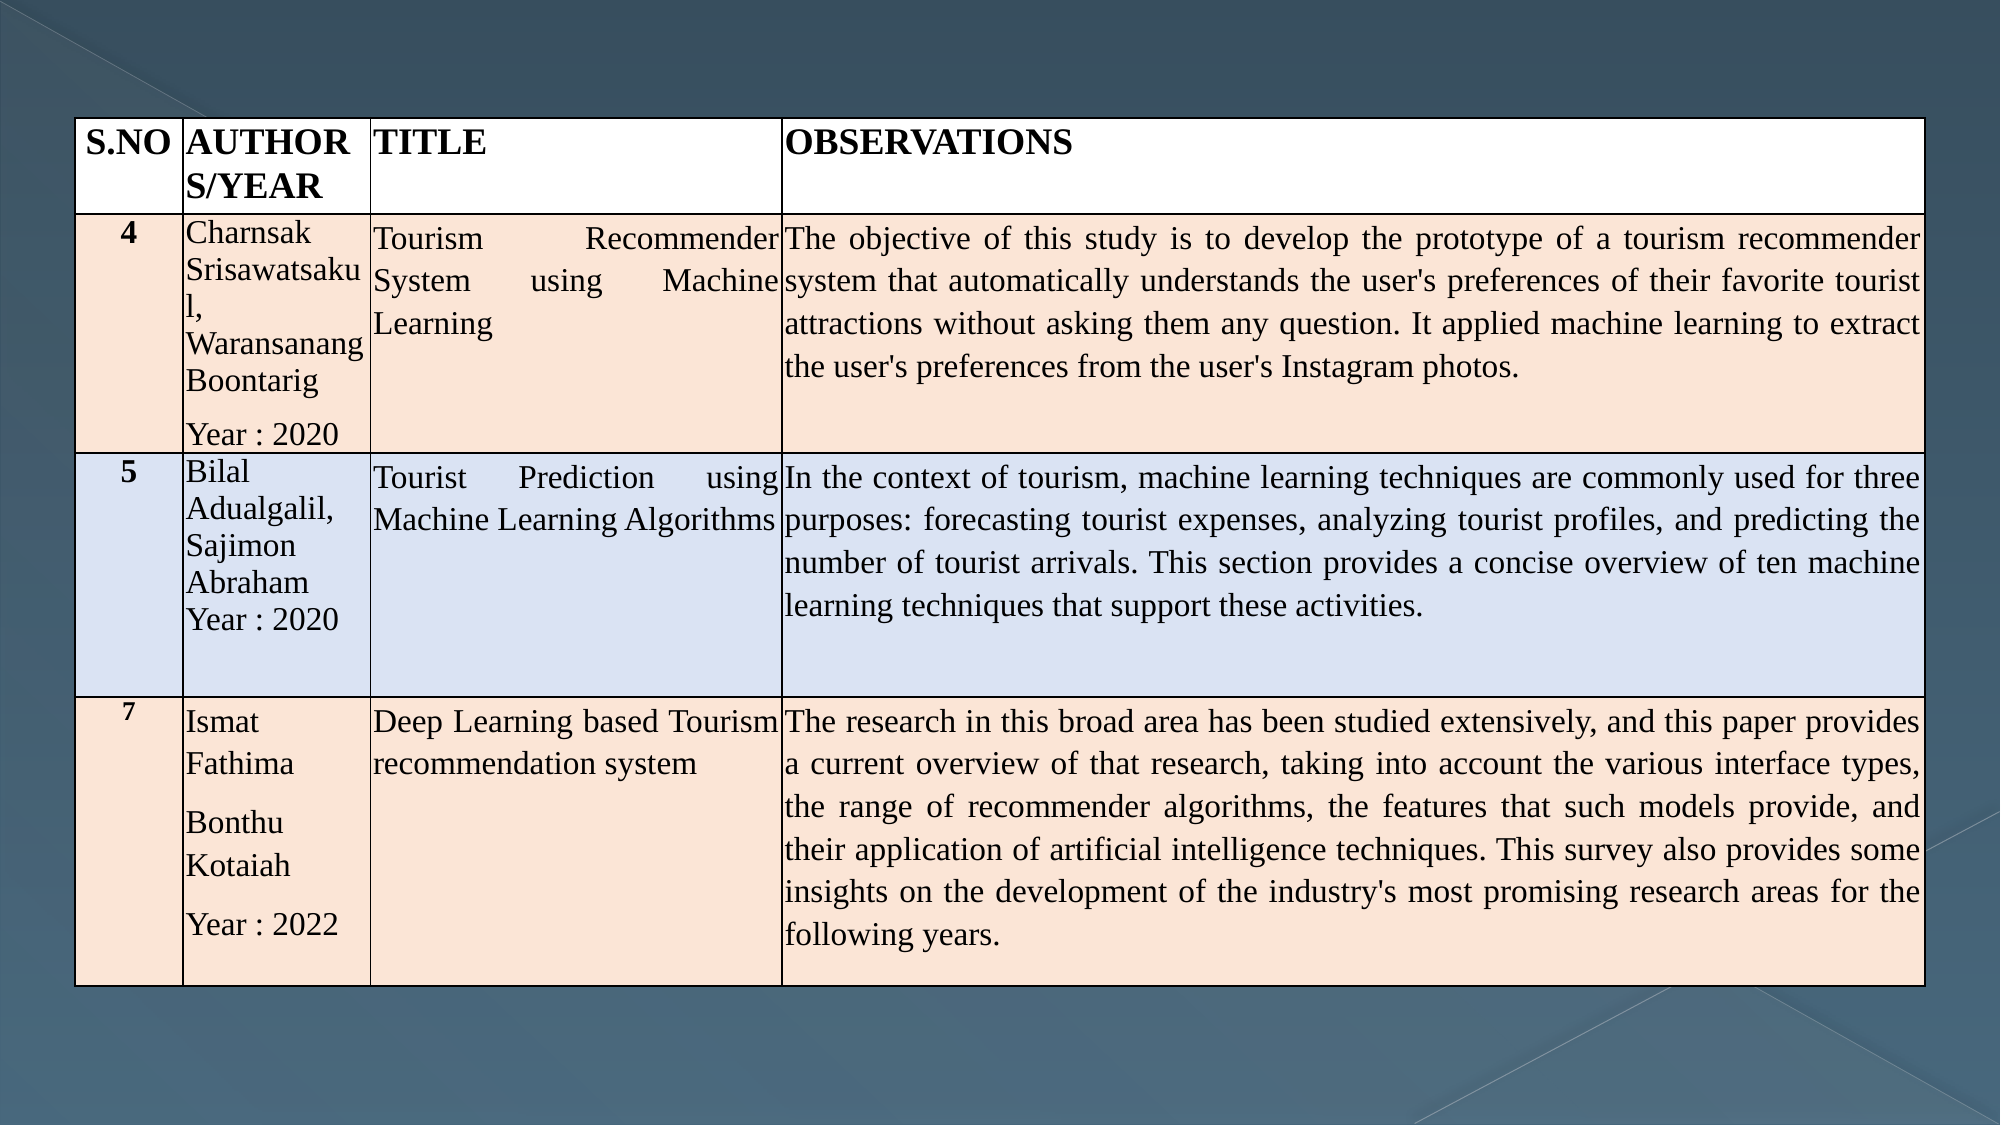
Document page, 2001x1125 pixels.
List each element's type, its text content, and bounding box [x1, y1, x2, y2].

table_header OBSERVATIONS [783, 119, 1924, 213]
table_header TITLE [371, 119, 781, 213]
table_cell Tourism Recommender System using Machine Learning [371, 215, 781, 452]
table_header S.NO [76, 119, 182, 213]
table_cell Ismat Fathima Bonthu Kotaiah Year : 2022 [184, 698, 370, 985]
list [82, 55, 1783, 117]
table_cell Charnsak Srisawatsakul, Waransanang Boontarig Year : 2020 [184, 215, 370, 452]
table_cell Bilal Adualgalil, Sajimon Abraham Year : 2020 [184, 454, 370, 696]
table_cell The objective of this study is to develop the prototype of a tourism recommender system that automatically understands the user's preferences of their favorite tourist attractions without asking them any question. It applied machine learning to extract the user's preferences from the user's Instagram photos. [783, 215, 1924, 452]
table_cell 5 [76, 454, 182, 696]
table_cell The research in this broad area has been studied extensively, and this paper provides a current overview of that research, taking into account the various interface types, the range of recommender algorithms, the features that such models provide, and their application of artificial intelligence techniques. This survey also provides some insights on the development of the industry's most promising research areas for the following years. [783, 698, 1924, 985]
table_cell Deep Learning based Tourism recommendation system [371, 698, 781, 985]
table_cell In the context of tourism, machine learning techniques are commonly used for three purposes: forecasting tourist expenses, analyzing tourist profiles, and predicting the number of tourist arrivals. This section provides a concise overview of ten machine learning techniques that support these activities. [783, 454, 1924, 696]
table_header AUTHORS/YEAR [184, 119, 370, 213]
table_cell Tourist Prediction using Machine Learning Algorithms [371, 454, 781, 696]
table_cell 7 [76, 698, 182, 985]
table_cell 4 [76, 215, 182, 452]
